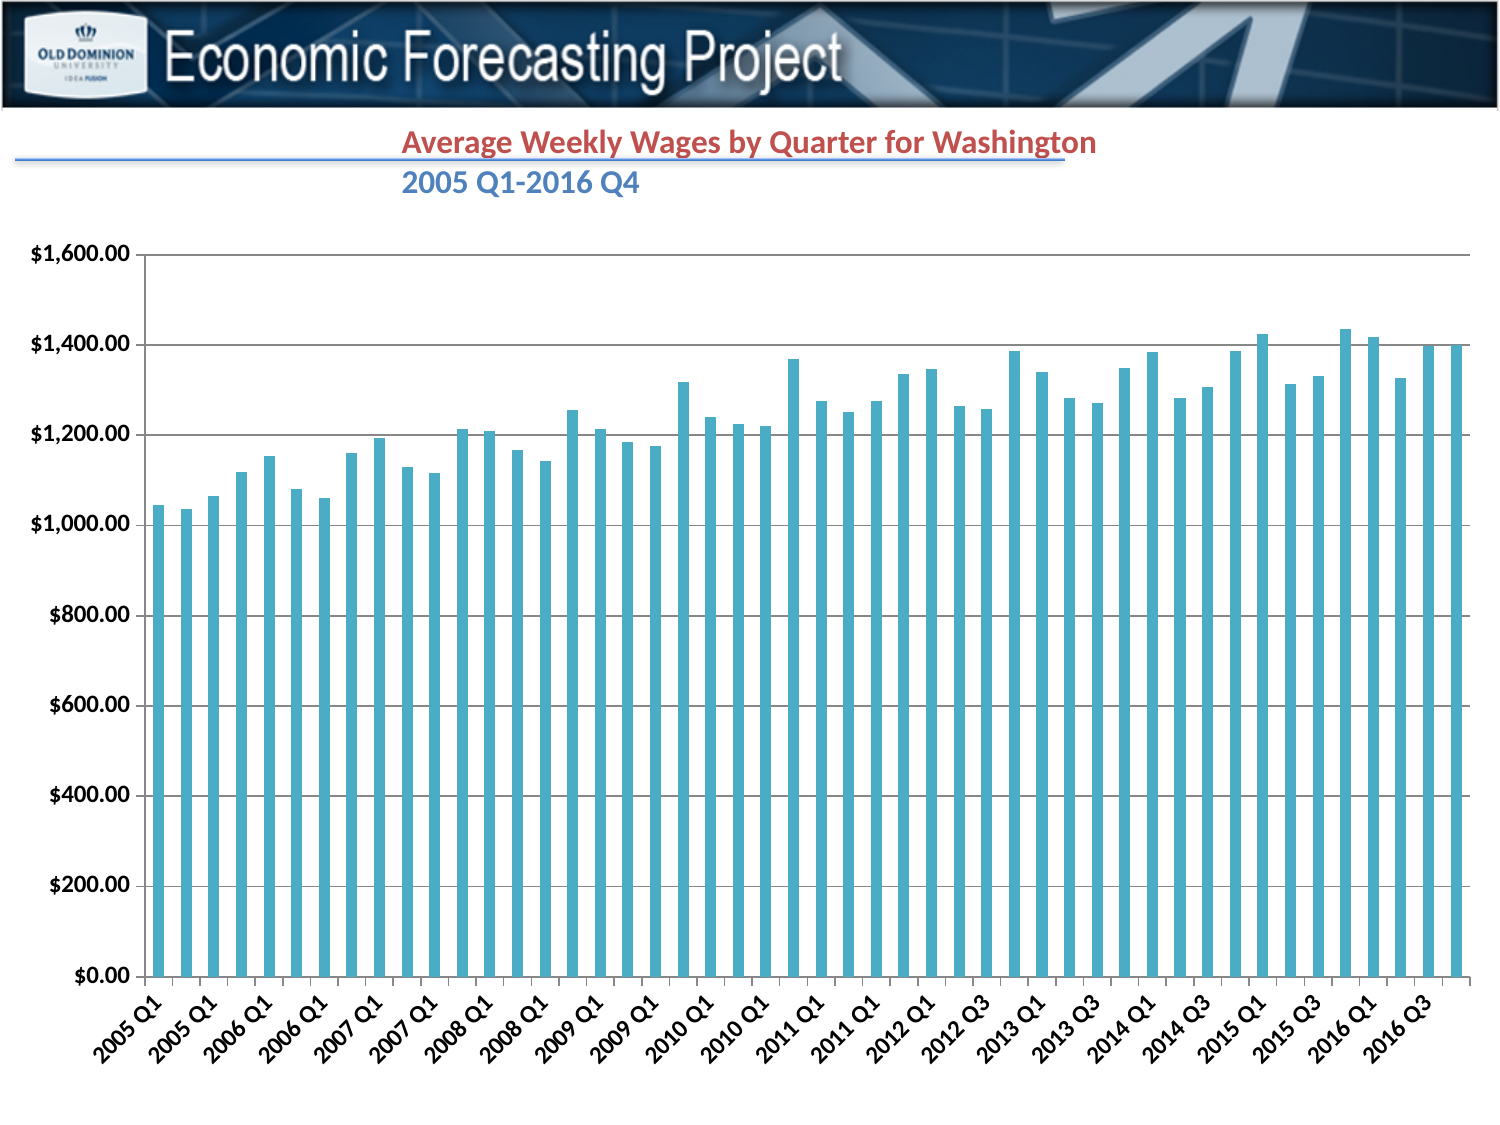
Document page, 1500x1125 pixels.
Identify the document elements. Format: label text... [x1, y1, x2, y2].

chart [0, 224, 1500, 1088]
picture [0, 0, 1500, 112]
text_box [14, 157, 1066, 161]
text_box Average Weekly Wages by Quarter for Washington 2005 Q1-2016 Q4 [386, 121, 1113, 207]
